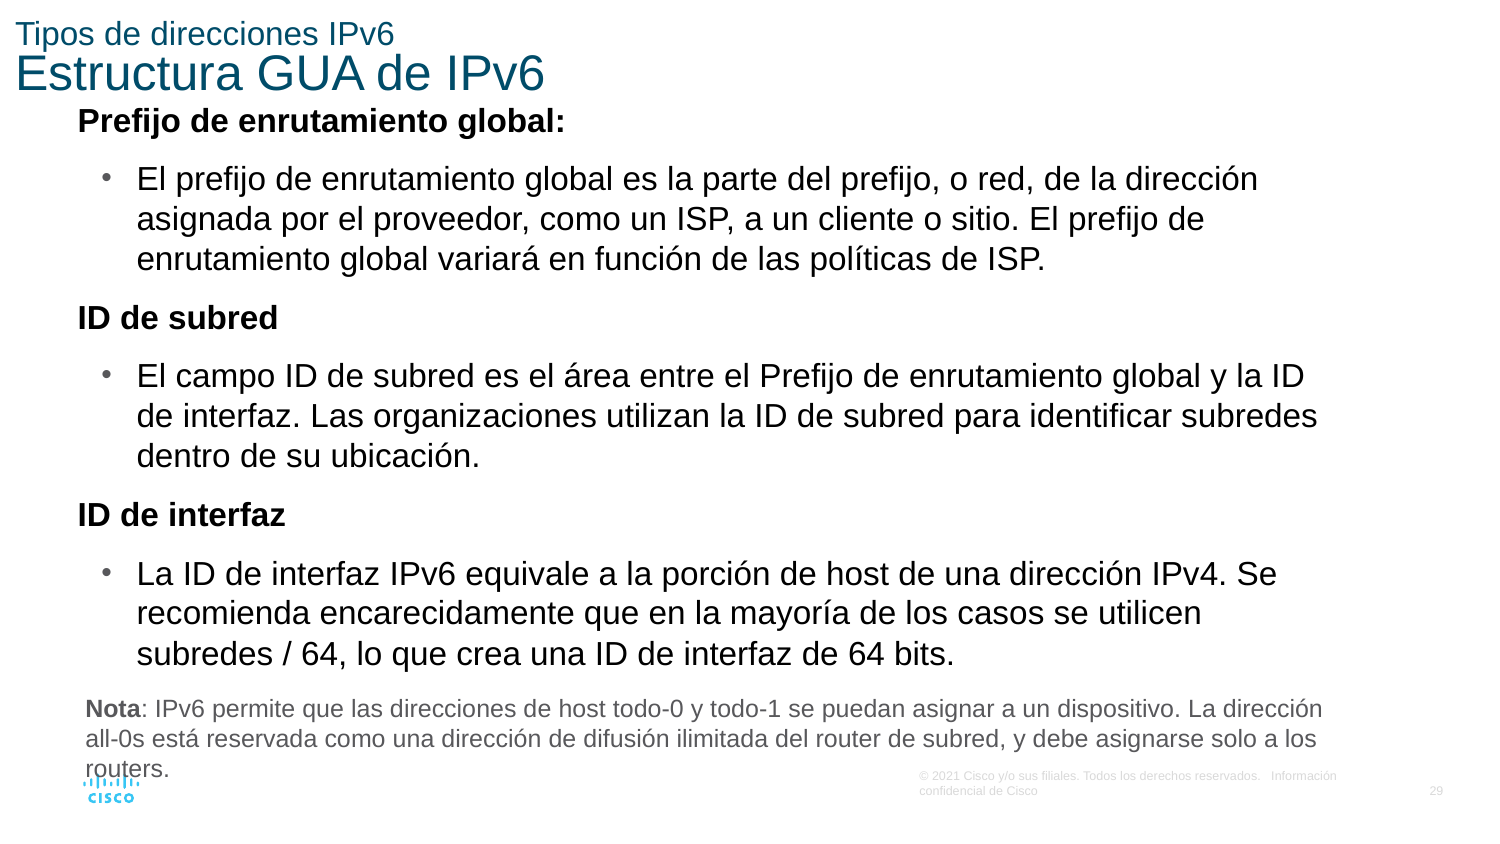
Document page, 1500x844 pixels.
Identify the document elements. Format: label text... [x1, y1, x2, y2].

title Tipos de direcciones IPv6 Estructura GUA de IPv6 [0, 0, 1369, 121]
list Prefijo de enrutamiento global: El prefijo de enrutamiento global es la parte del prefijo, o red, de la dirección asignada por el proveedor, como un ISP, a un cliente o sitio. El prefijo de enrutamiento global variará en función de las políticas de ISP. ID de subred El campo ID de subred es el área entre el Prefijo de enrutamiento global y la ID de interfaz. Las organizaciones utilizan la ID de subred para identificar subredes dentro de su ubicación. ID de interfaz La ID de interfaz IPv6 equivale a la porción de host de una dirección IPv4. Se recomienda encarecidamente que en la mayoría de los casos se utilicen subredes / 64, lo que crea una ID de interfaz de 64 bits. [62, 91, 1361, 595]
text_box Nota: IPv6 permite que las direcciones de host todo-0 y todo-1 se puedan asignar a un dispositivo. La dirección all-0s está reservada como una dirección de difusión ilimitada del router de subred, y debe asignarse solo a los routers. [70, 685, 1353, 790]
